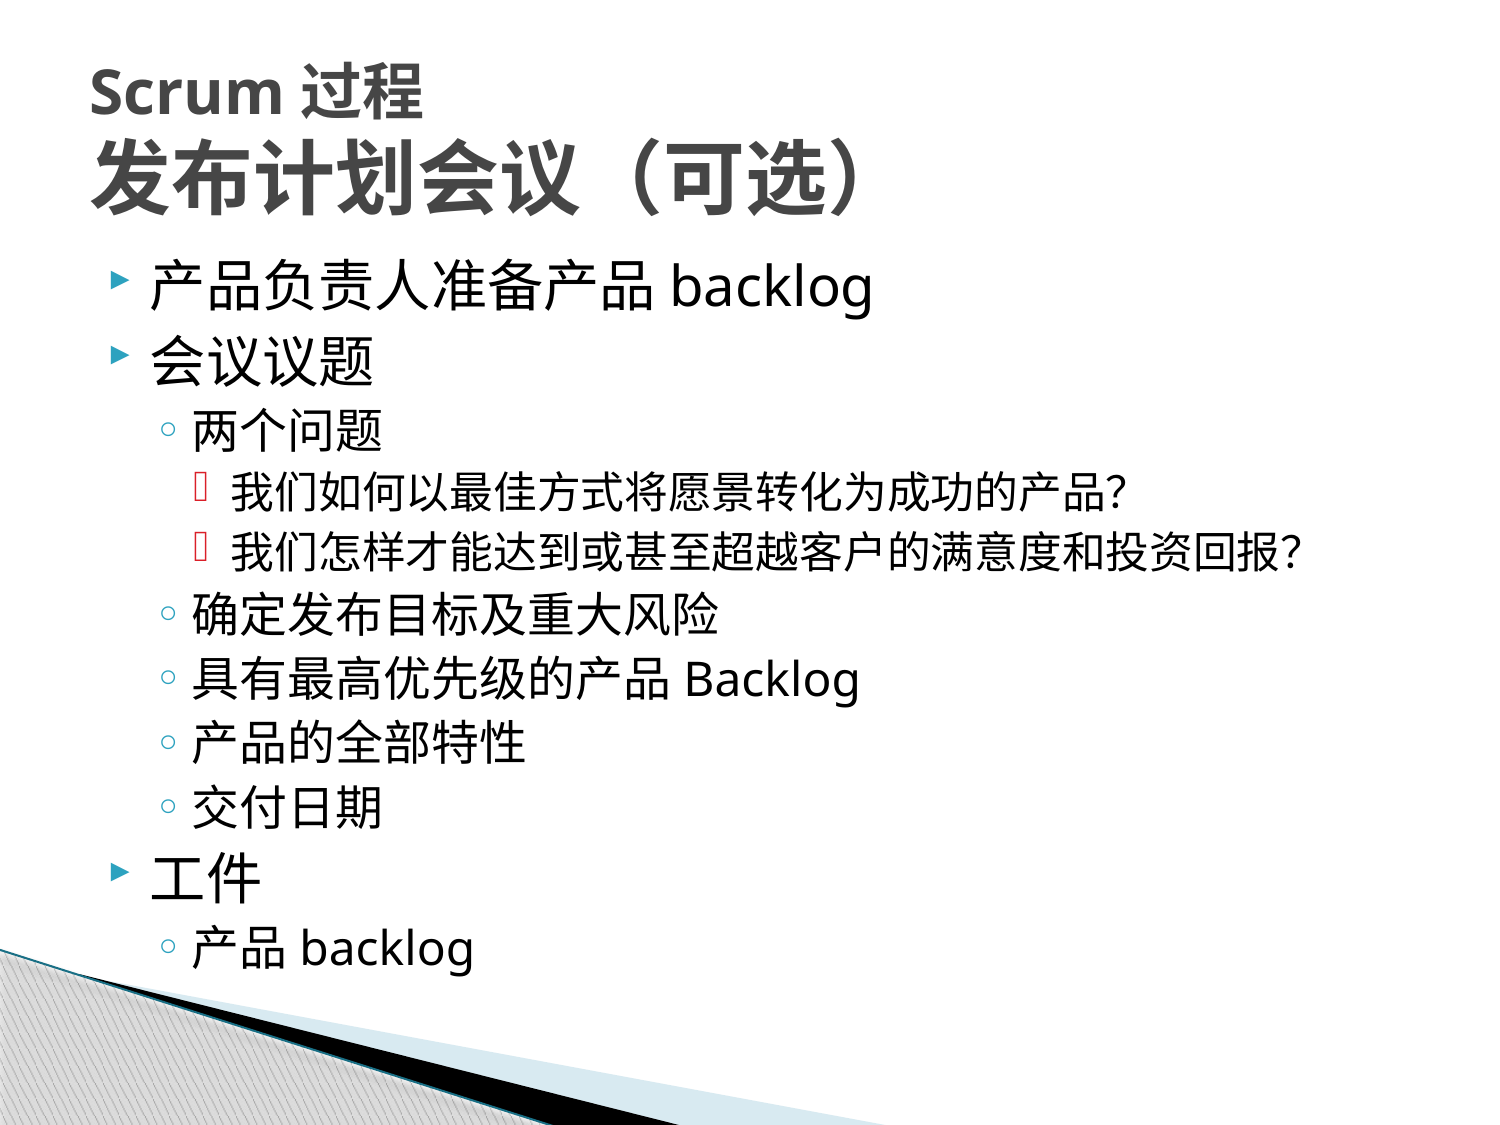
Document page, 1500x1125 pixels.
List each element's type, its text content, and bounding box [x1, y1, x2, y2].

title Scrum过程 发布计划会议（可选） [75, 45, 1425, 233]
list 产品负责人准备产品backlog 会议议题 两个问题 我们如何以最佳方式将愿景转化为成功的产品？ 我们怎样才能达到或甚至超越客户的满意度和投资回报？ 确定发布目标及重大风险 具有最高优先级的产品Backlog 产品的全部特性 交付日期 工件 产品backlog [75, 243, 1425, 986]
